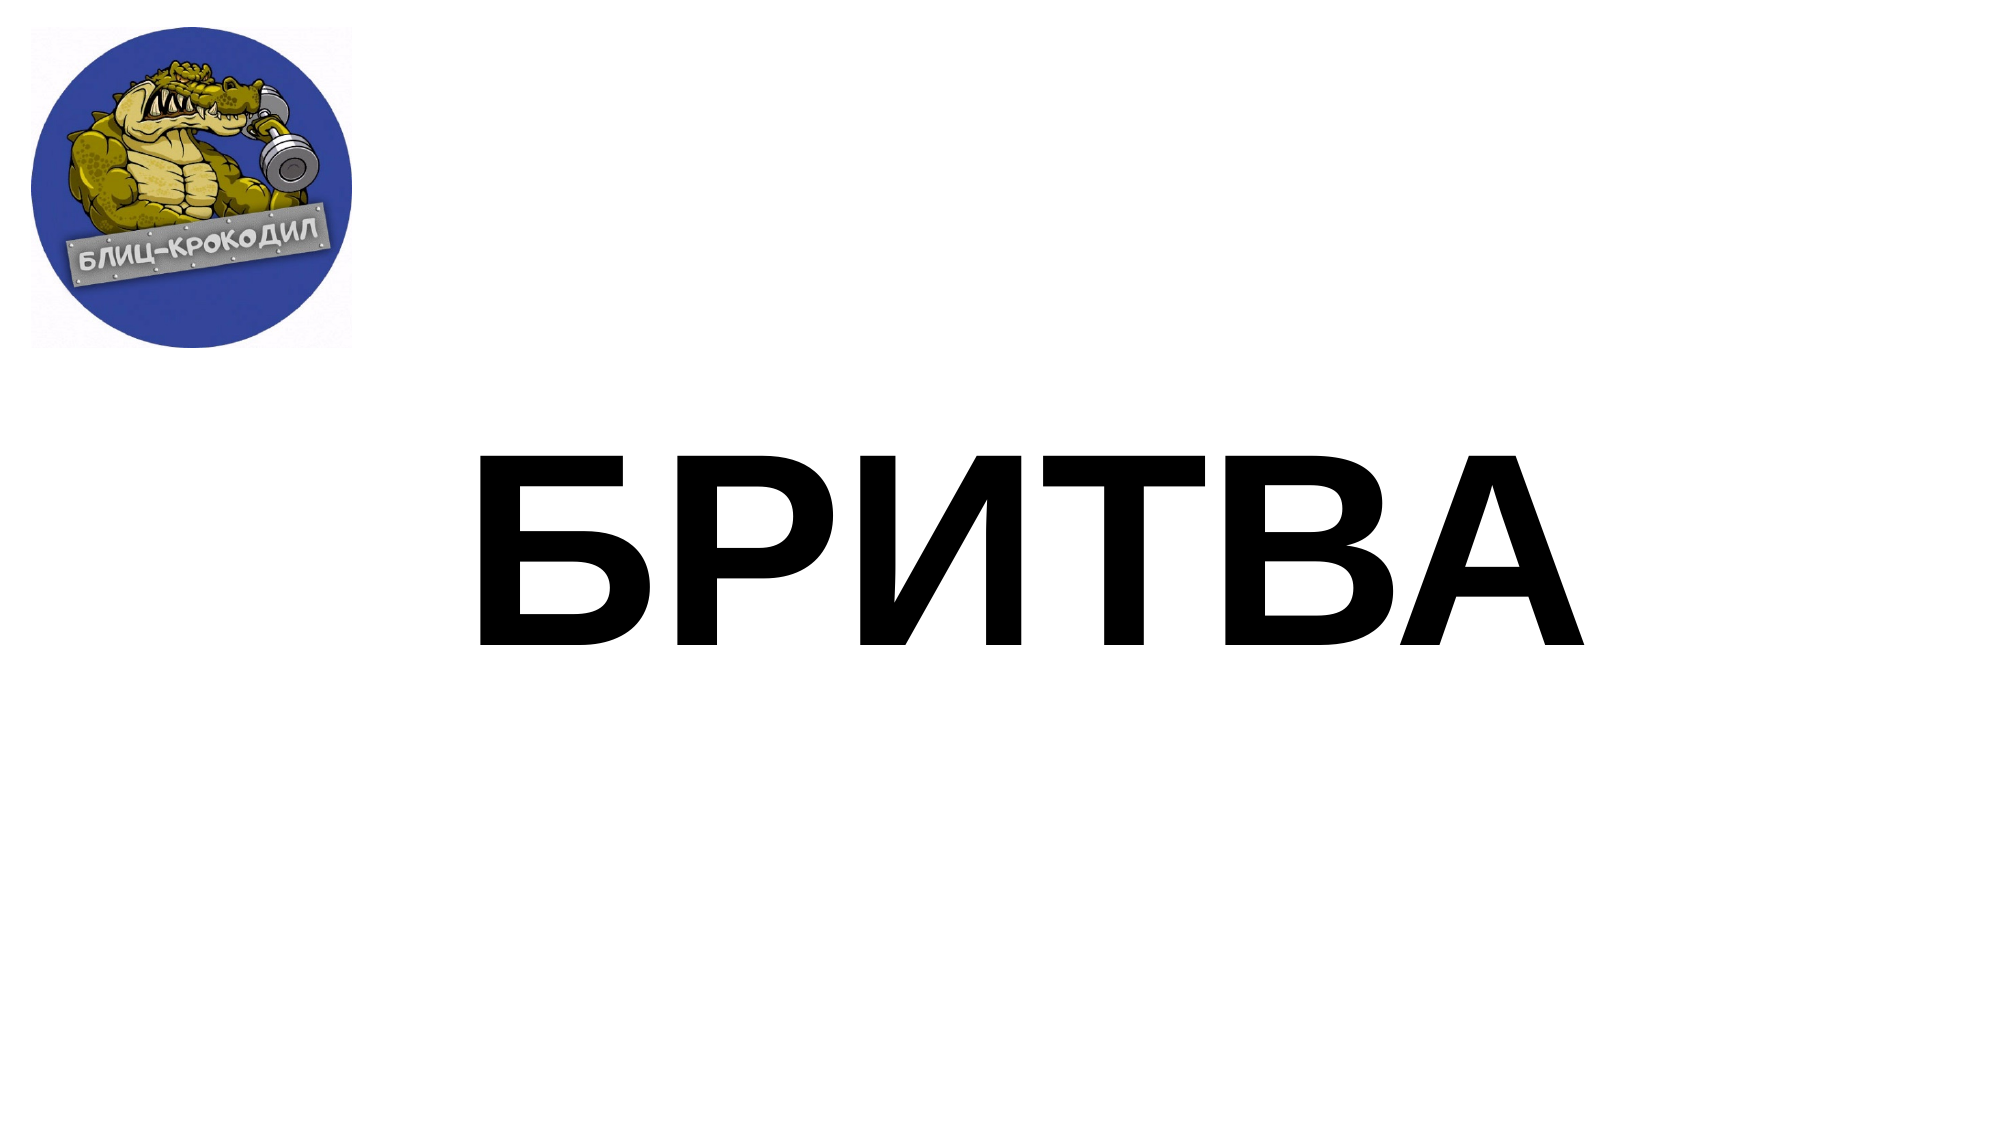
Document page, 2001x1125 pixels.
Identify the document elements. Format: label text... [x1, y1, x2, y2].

title БРИТВА [277, 320, 1778, 712]
picture [31, 27, 352, 348]
